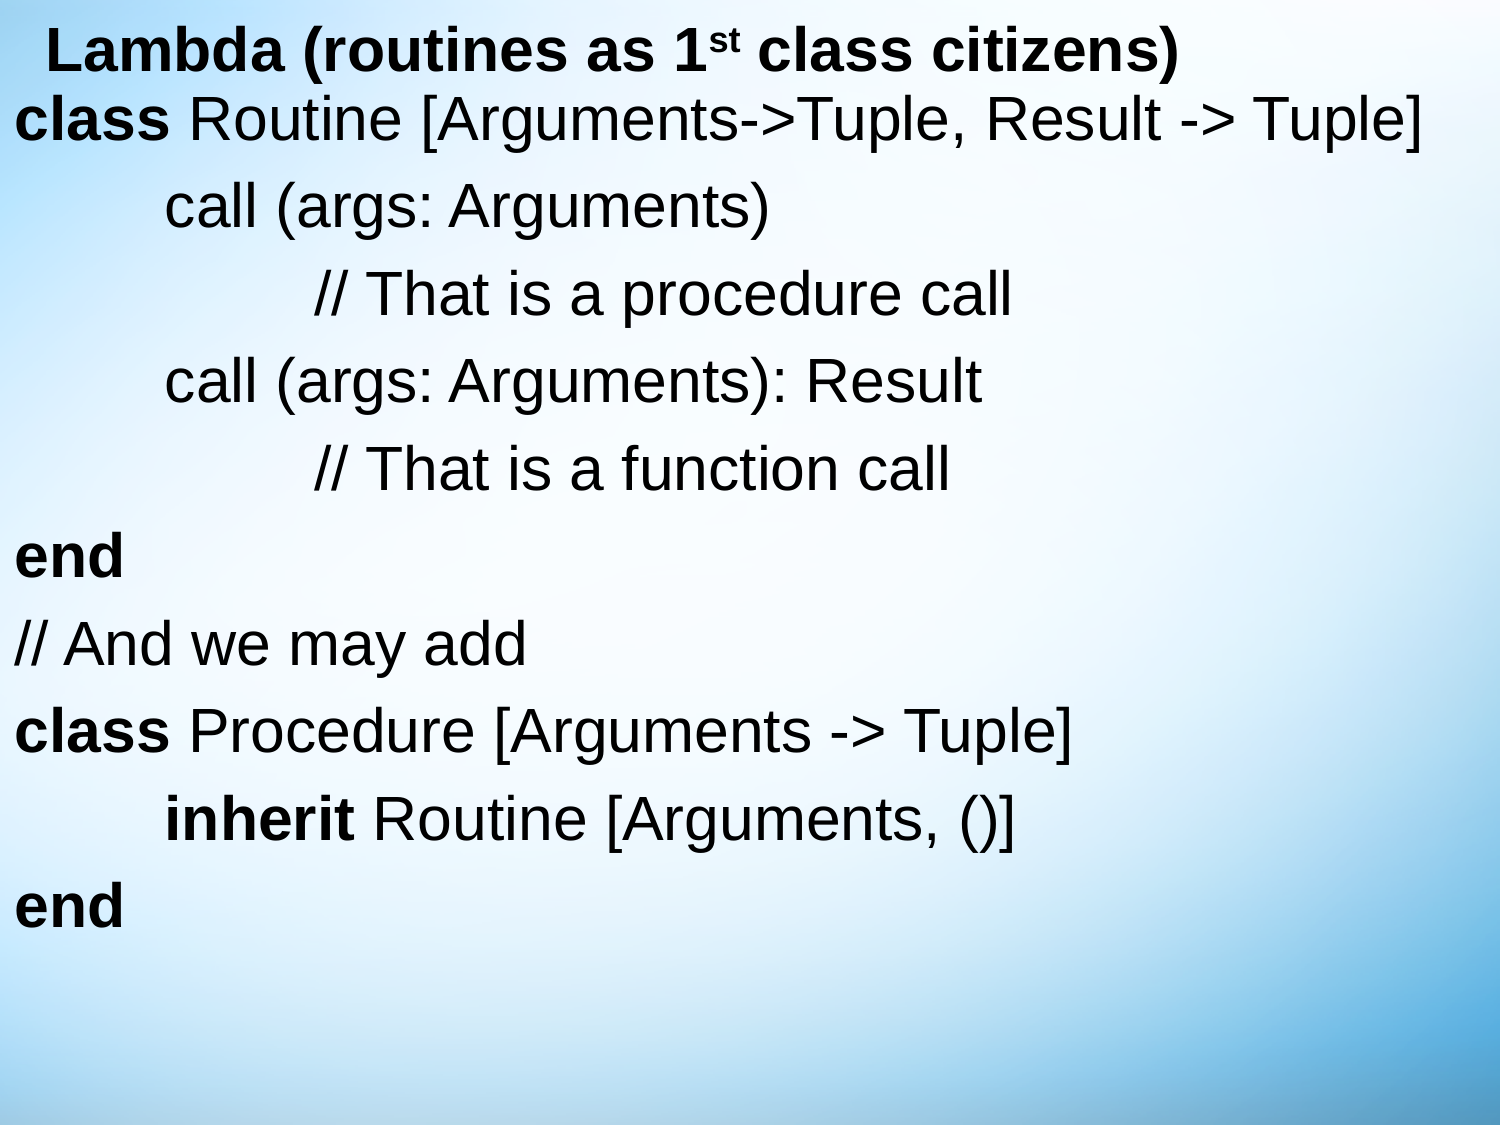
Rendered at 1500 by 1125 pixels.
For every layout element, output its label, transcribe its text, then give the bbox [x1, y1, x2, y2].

list class Routine [Arguments->Tuple, Result -> Tuple] call (args: Arguments) // That is a procedure call call (args: Arguments): Result // That is a function call end // And we may add class Procedure [Arguments -> Tuple] inherit Routine [Arguments, ()] end [0, 70, 1476, 1120]
title Lambda (routines as 1st class citizens) [30, 1, 1381, 94]
picture [0, 0, 1500, 1125]
